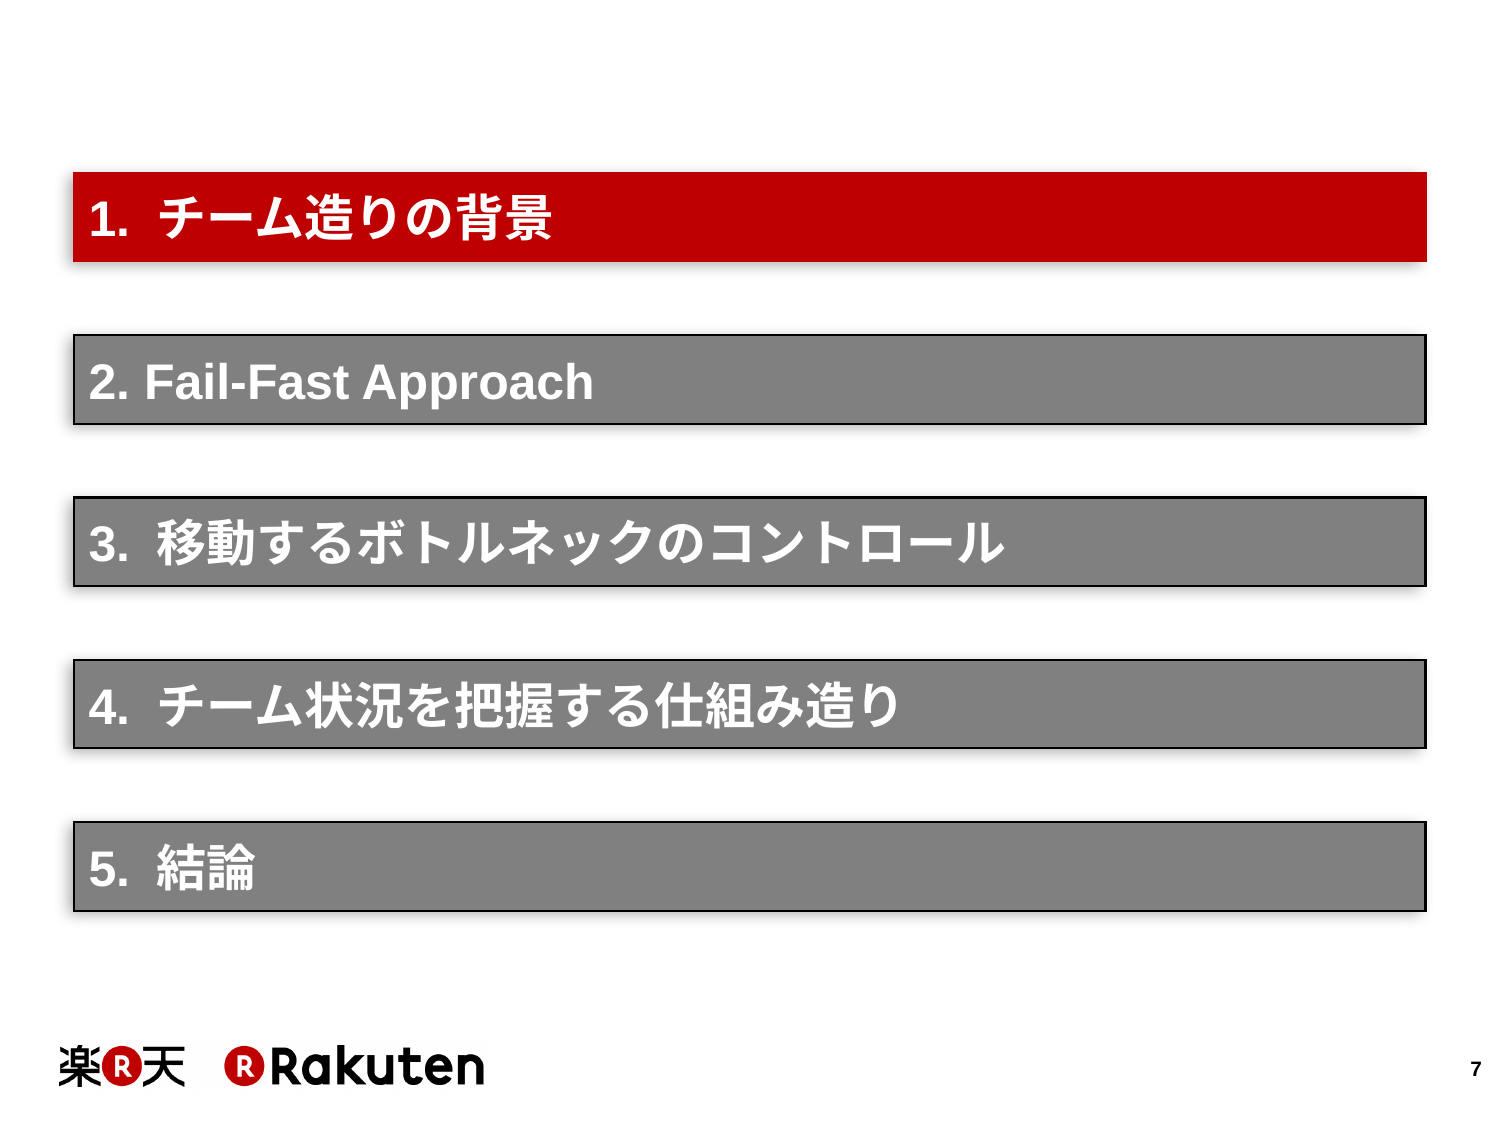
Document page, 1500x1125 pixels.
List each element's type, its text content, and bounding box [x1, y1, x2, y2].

picture [53, 1039, 491, 1093]
text_box 1. チーム造りの背景 [73, 172, 1426, 262]
text_box 3. 移動するボトルネックのコントロール [73, 497, 1426, 587]
text_box 4. チーム状況を把握する仕組み造り [73, 659, 1426, 749]
text_box 2. Fail-Fast Approach [73, 335, 1426, 424]
text_box 5. 結論 [73, 822, 1426, 911]
